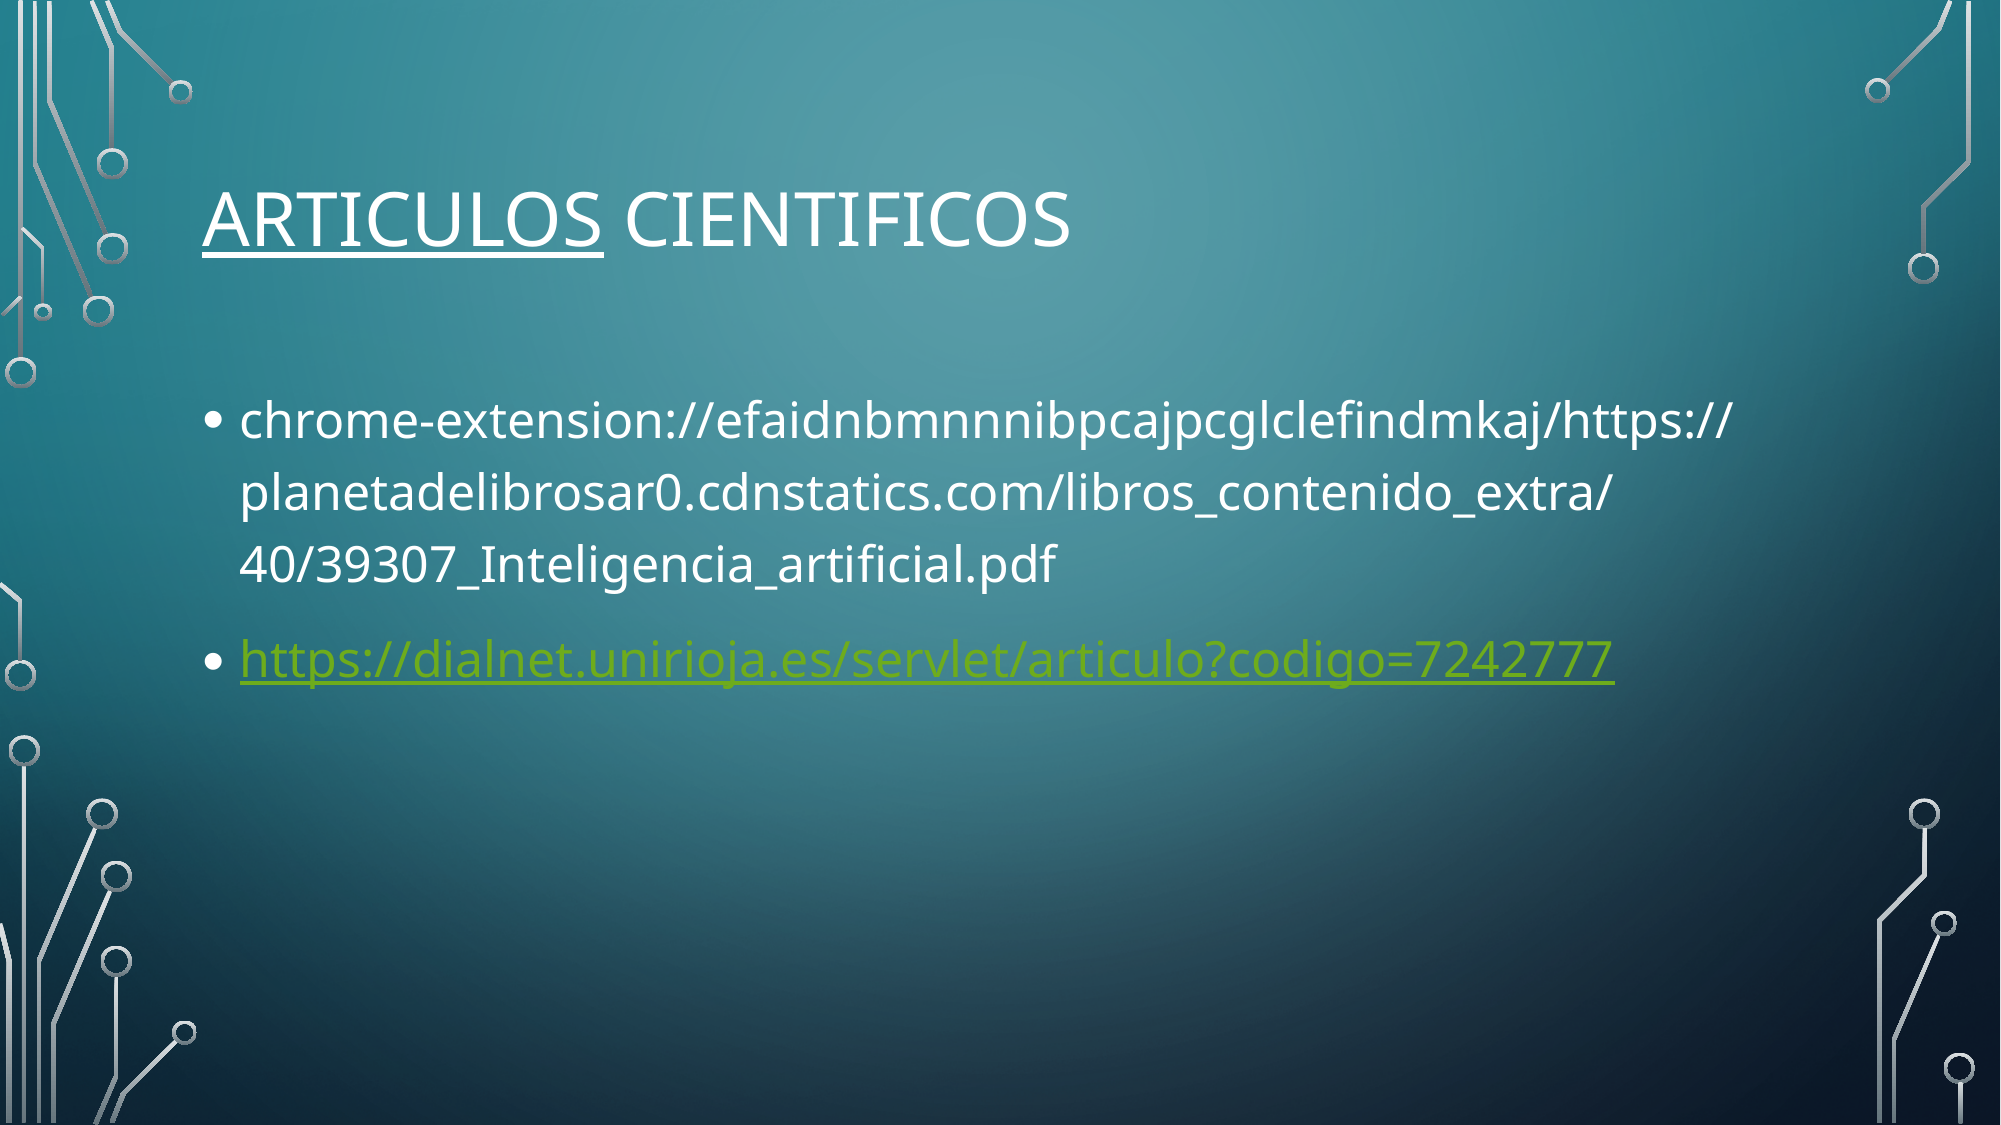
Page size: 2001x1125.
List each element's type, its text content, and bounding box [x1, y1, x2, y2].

list chrome-extension://efaidnbmnnnibpcajpcglclefindmkaj/https://planetadelibrosar0.cdnstatics.com/libros_contenido_extra/40/39307_Inteligencia_artificial.pdf https://dialnet.unirioja.es/servlet/articulo?codigo=7242777 [187, 369, 1813, 950]
title ARTICULOS CIENTIFICOS [187, 101, 1813, 344]
